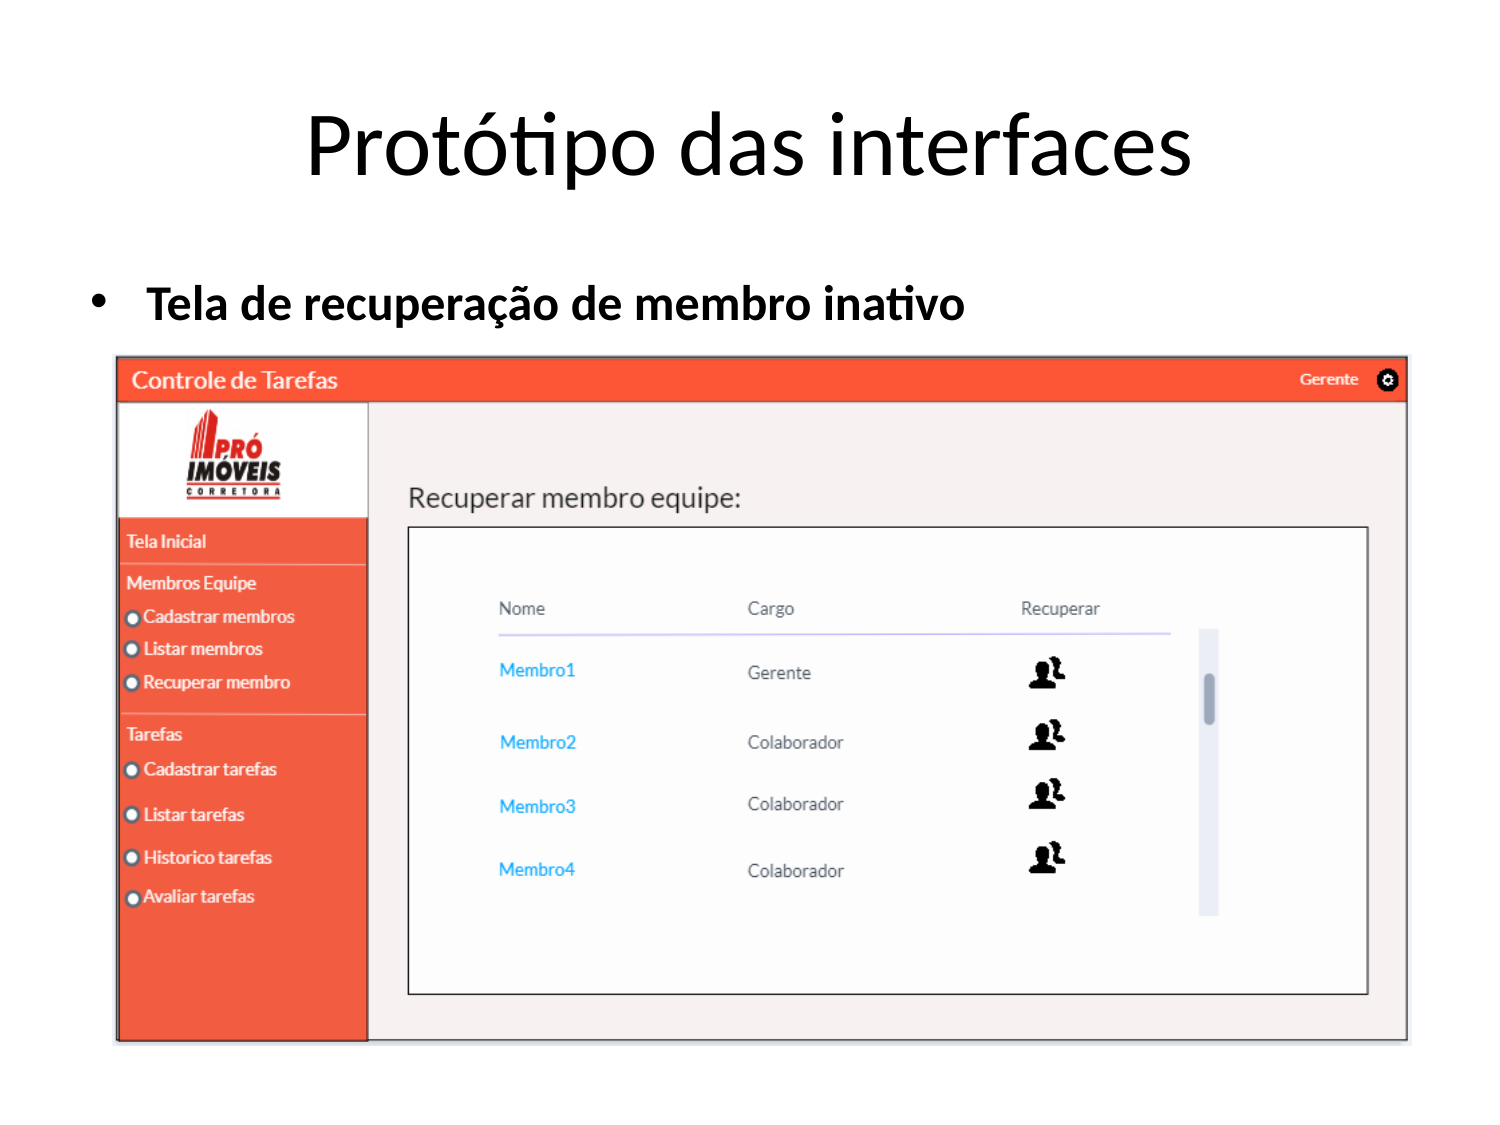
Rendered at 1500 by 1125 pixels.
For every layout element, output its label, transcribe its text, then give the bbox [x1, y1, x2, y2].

list Tela de recuperação de membro inativo [75, 262, 1425, 1005]
picture [111, 353, 1412, 1047]
title Protótipo das interfaces [75, 45, 1425, 233]
